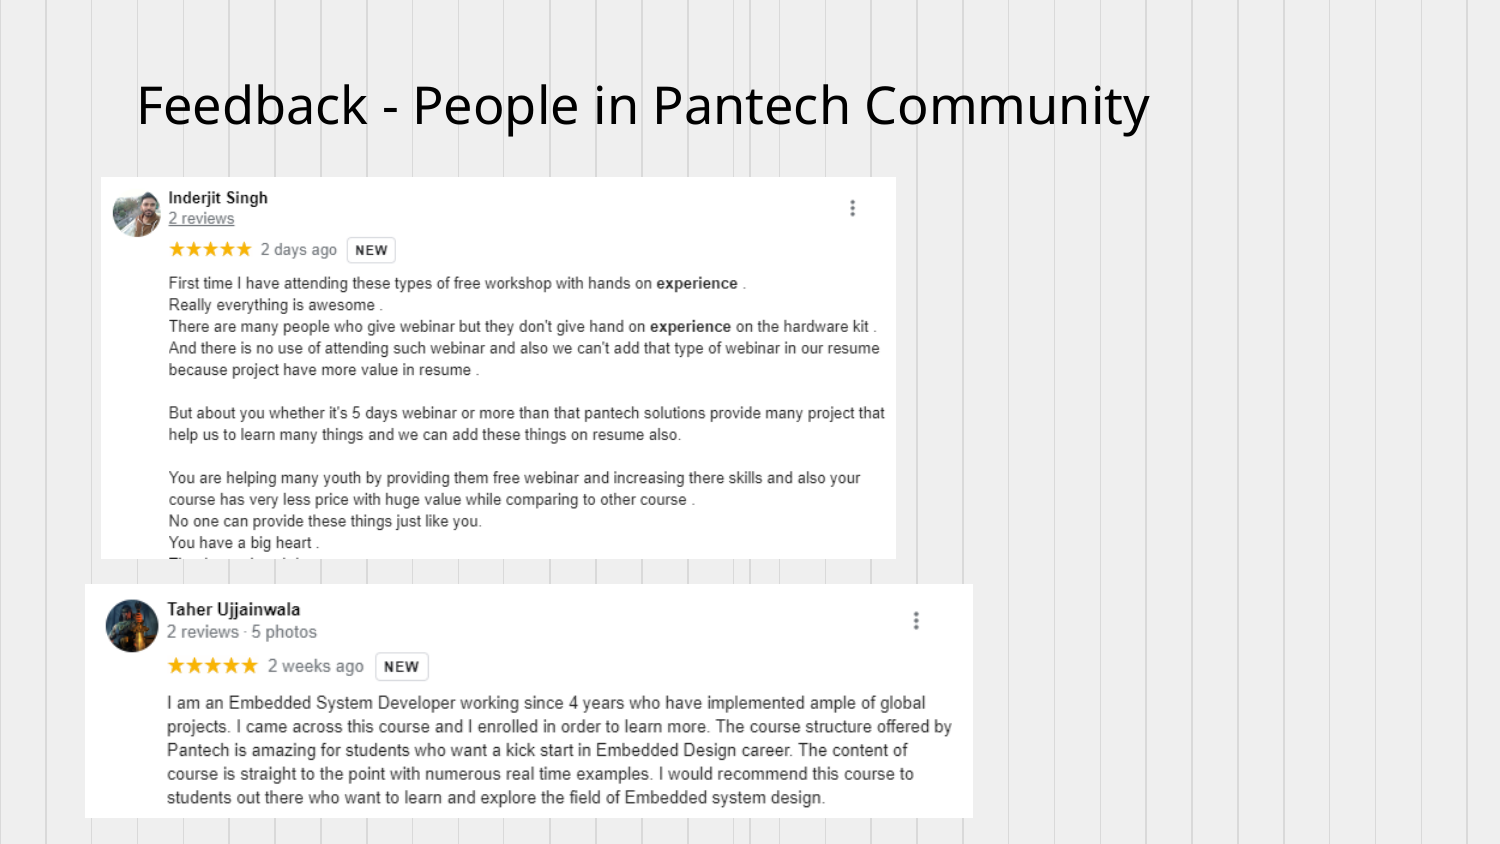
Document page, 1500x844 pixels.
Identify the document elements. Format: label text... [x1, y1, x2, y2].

title Feedback - People in Pantech Community [121, 56, 1387, 151]
picture [85, 584, 974, 819]
picture [100, 176, 896, 559]
